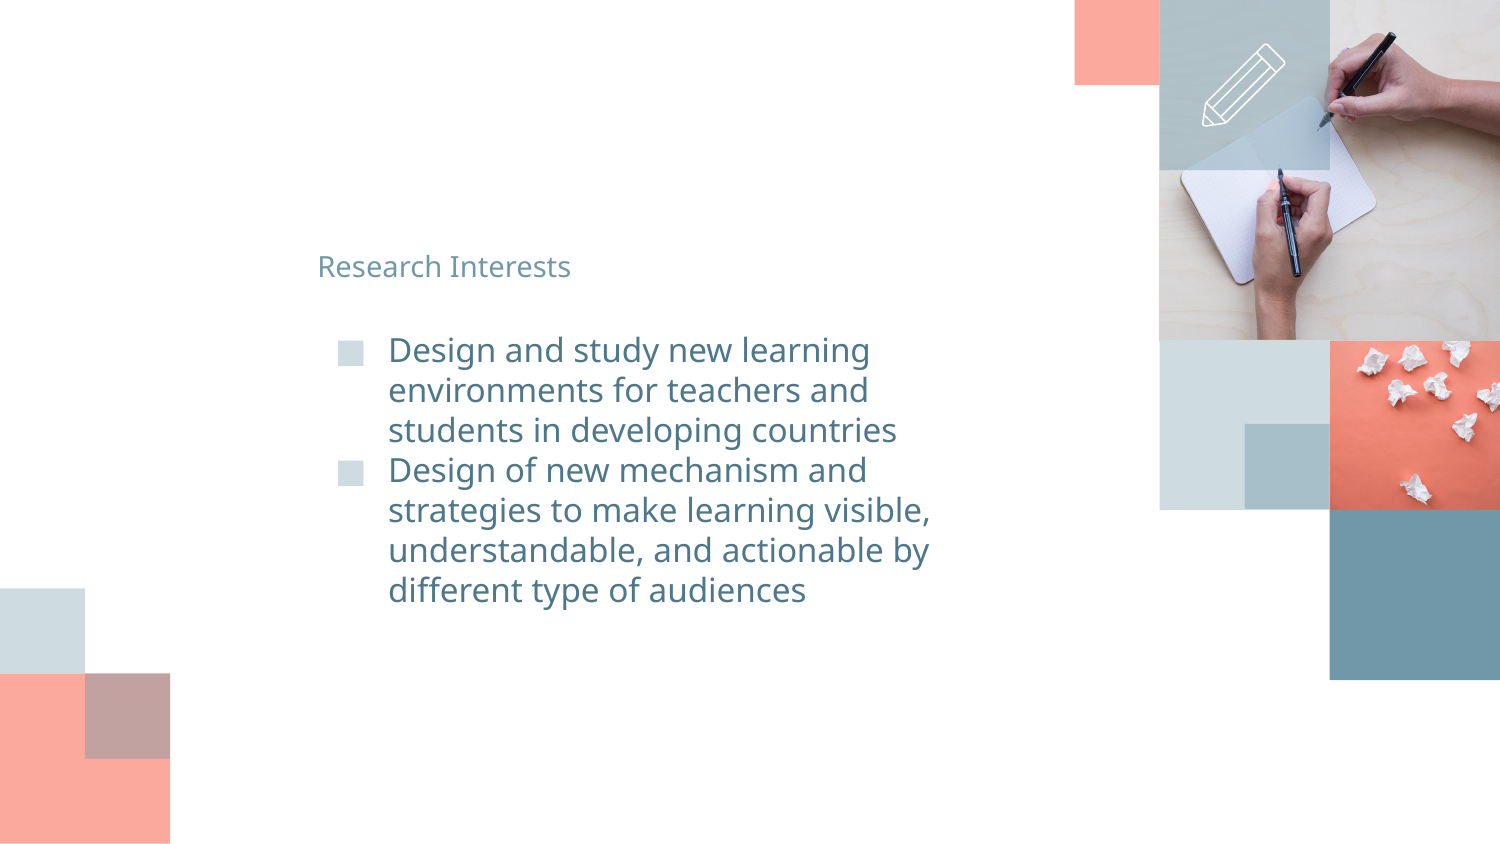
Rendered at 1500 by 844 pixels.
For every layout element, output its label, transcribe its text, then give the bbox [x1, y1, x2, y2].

picture [1159, 0, 1500, 509]
list Design and study new learning environments for teachers and students in developing countries Design of new mechanism and strategies to make learning visible, understandable, and actionable by different type of audiences [302, 314, 978, 759]
title Research Interests [302, 196, 978, 299]
